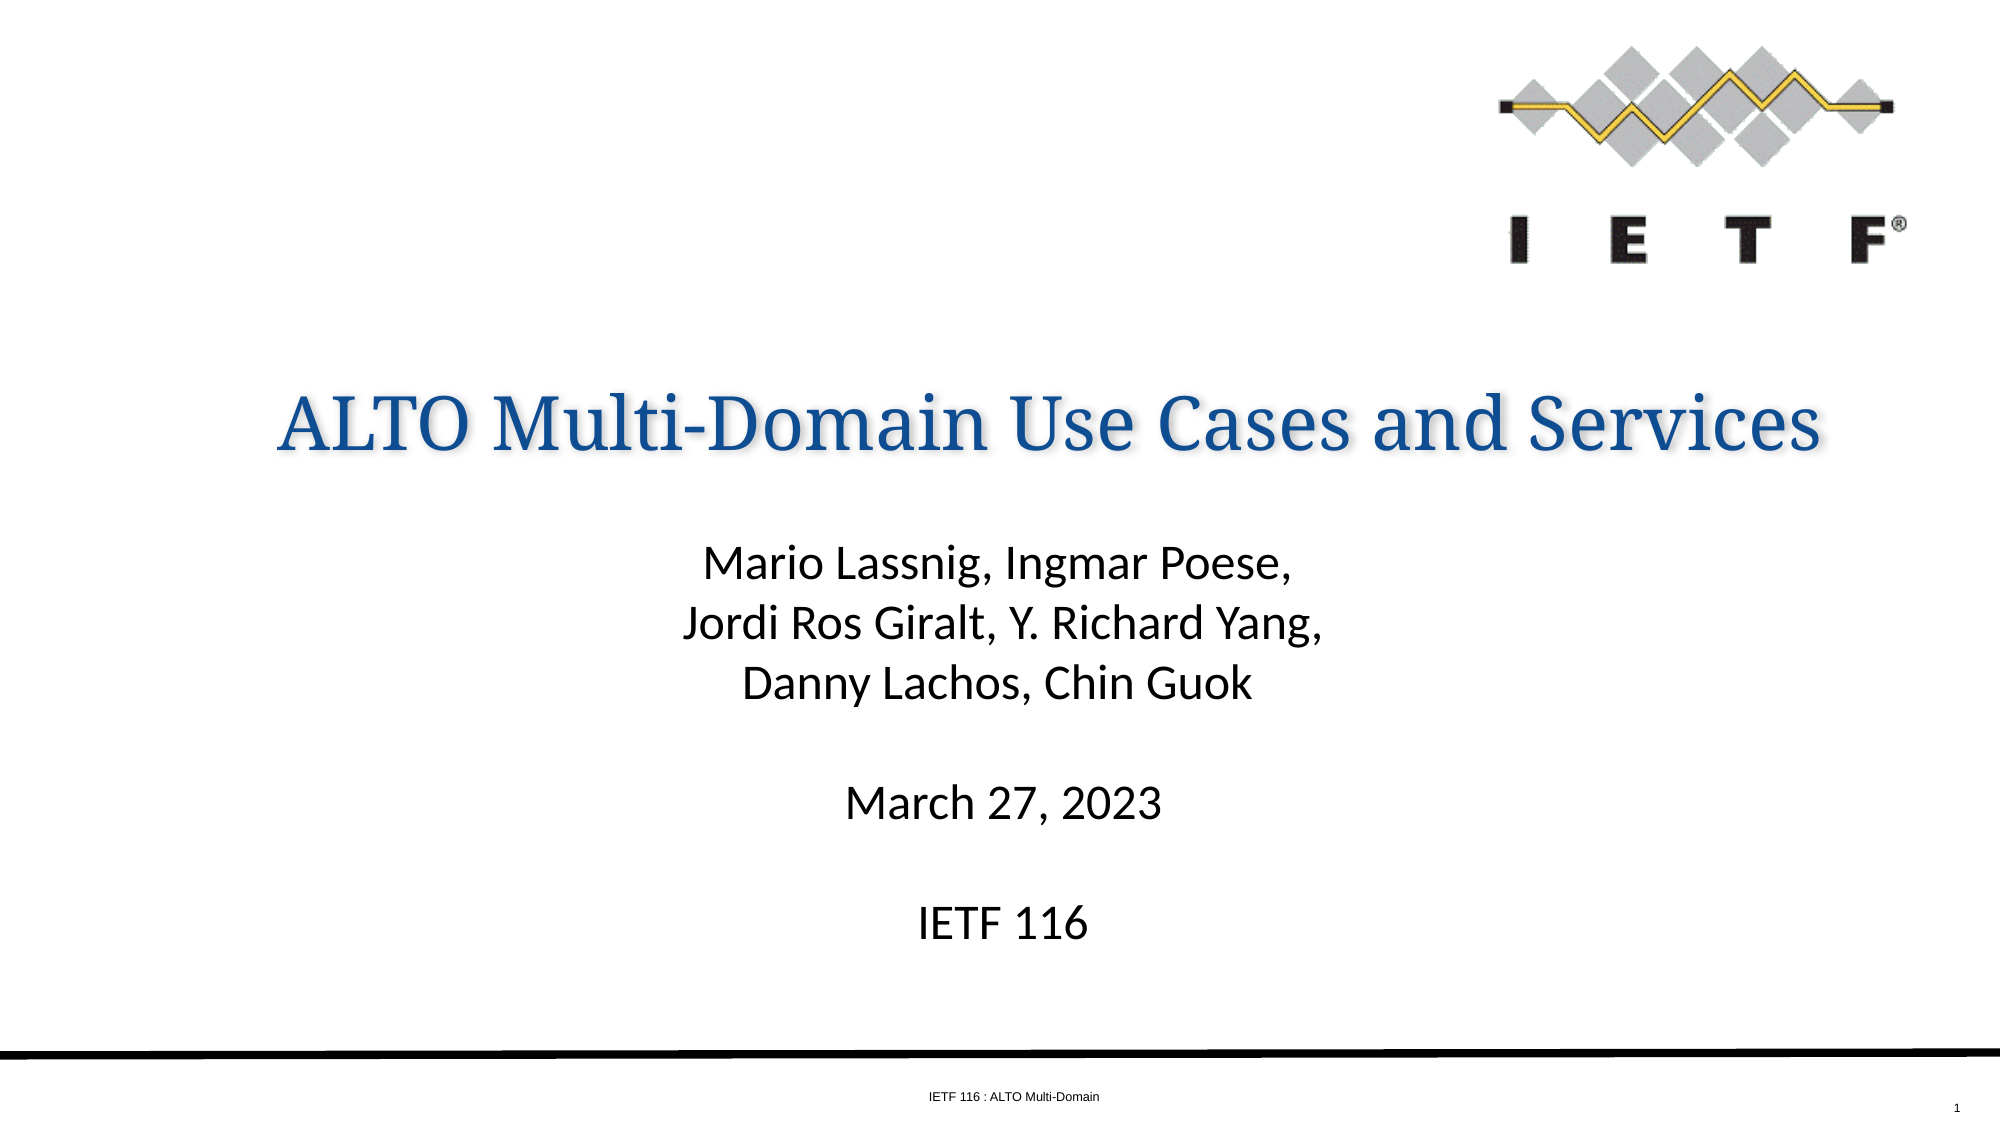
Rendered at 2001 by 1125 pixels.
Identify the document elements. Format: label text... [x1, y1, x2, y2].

subtitle Mario Lassnig, Ingmar Poese, Jordi Ros Giralt, Y. Richard Yang, Danny Lachos, Chin Guok March 27, 2023 IETF 116 [303, 522, 1704, 907]
title ALTO Multi-Domain Use Cases and Services [208, 219, 1894, 622]
picture [1469, 29, 1937, 279]
